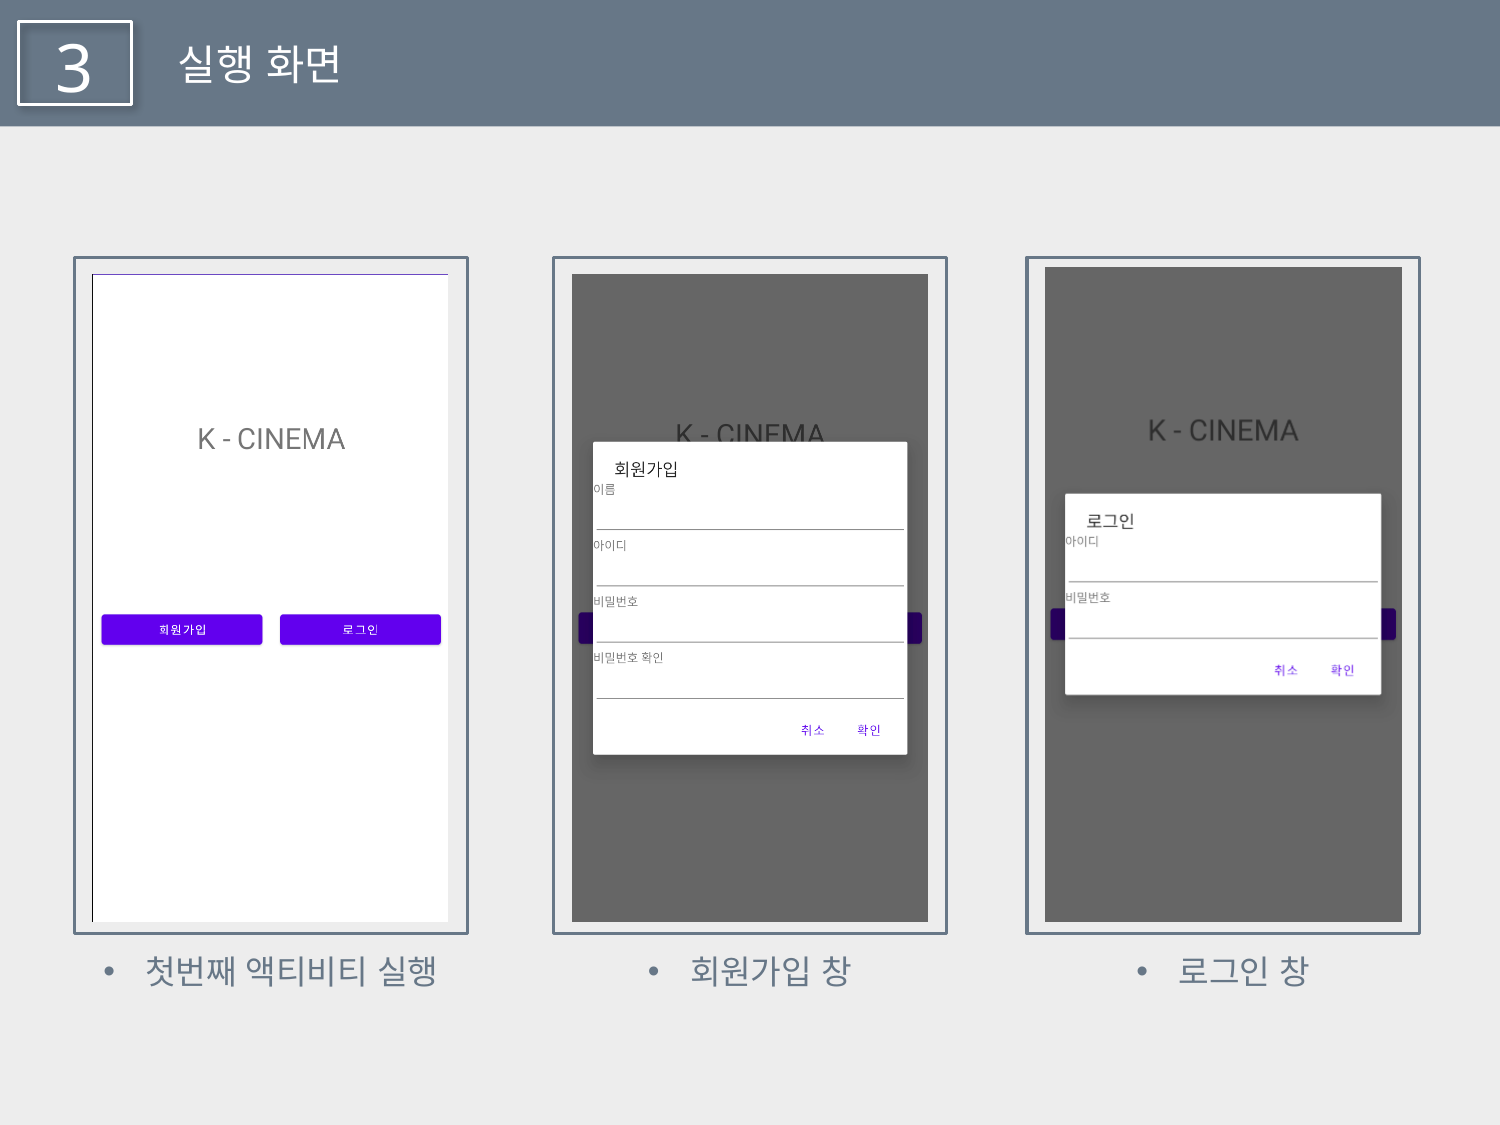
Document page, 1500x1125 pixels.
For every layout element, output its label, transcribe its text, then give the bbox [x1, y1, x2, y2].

picture [571, 274, 929, 923]
text_box [73, 256, 469, 935]
text_box [1025, 256, 1421, 935]
picture [91, 273, 449, 923]
picture [1044, 266, 1402, 923]
text_box 회원가입 창 [553, 943, 947, 999]
text_box 실행 화면 [162, 31, 535, 97]
text_box 3 [41, 18, 142, 114]
text_box [17, 20, 41, 106]
text_box 첫번째 액티비티 실행 [74, 943, 468, 999]
text_box [552, 256, 948, 935]
text_box 로그인 창 [1026, 943, 1420, 999]
text_box [0, 0, 1500, 128]
